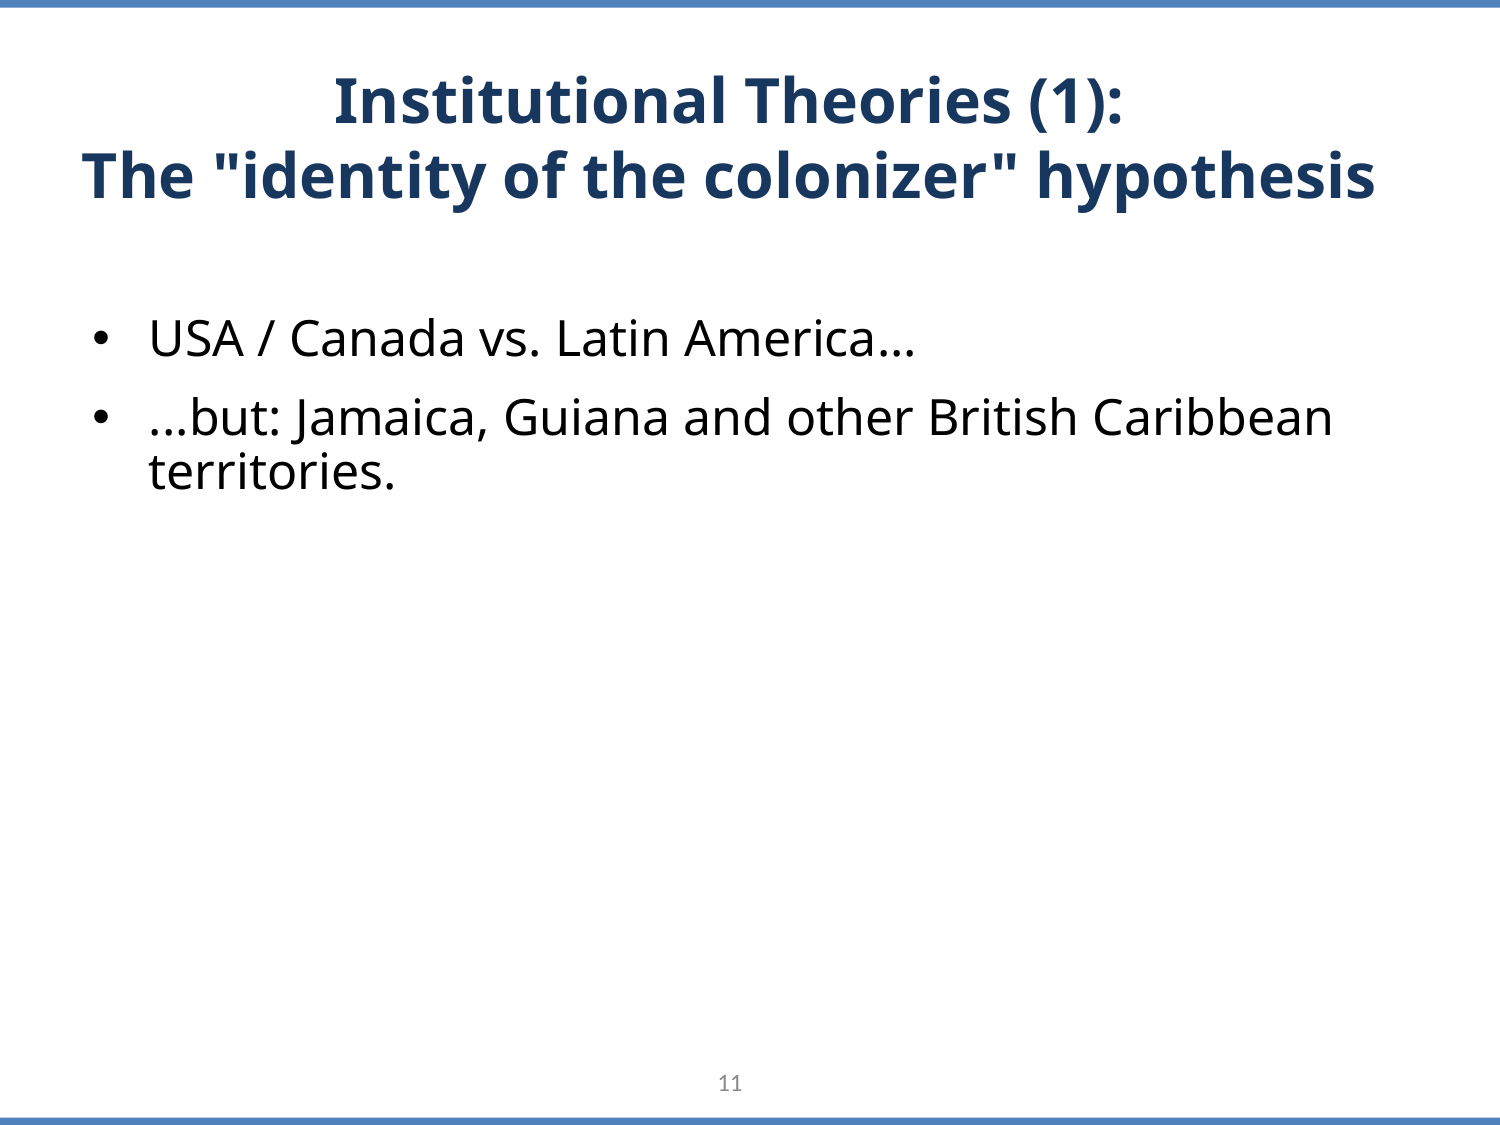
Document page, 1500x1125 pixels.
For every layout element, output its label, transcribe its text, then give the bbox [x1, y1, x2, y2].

slide_number 11 [690, 1050, 770, 1117]
list USA / Canada vs. Latin America... ...but: Jamaica, Guiana and other British Caribbean territories. [77, 305, 1428, 1050]
title Institutional Theories (1): The "identity of the colonizer" hypothesis [55, 75, 1406, 197]
